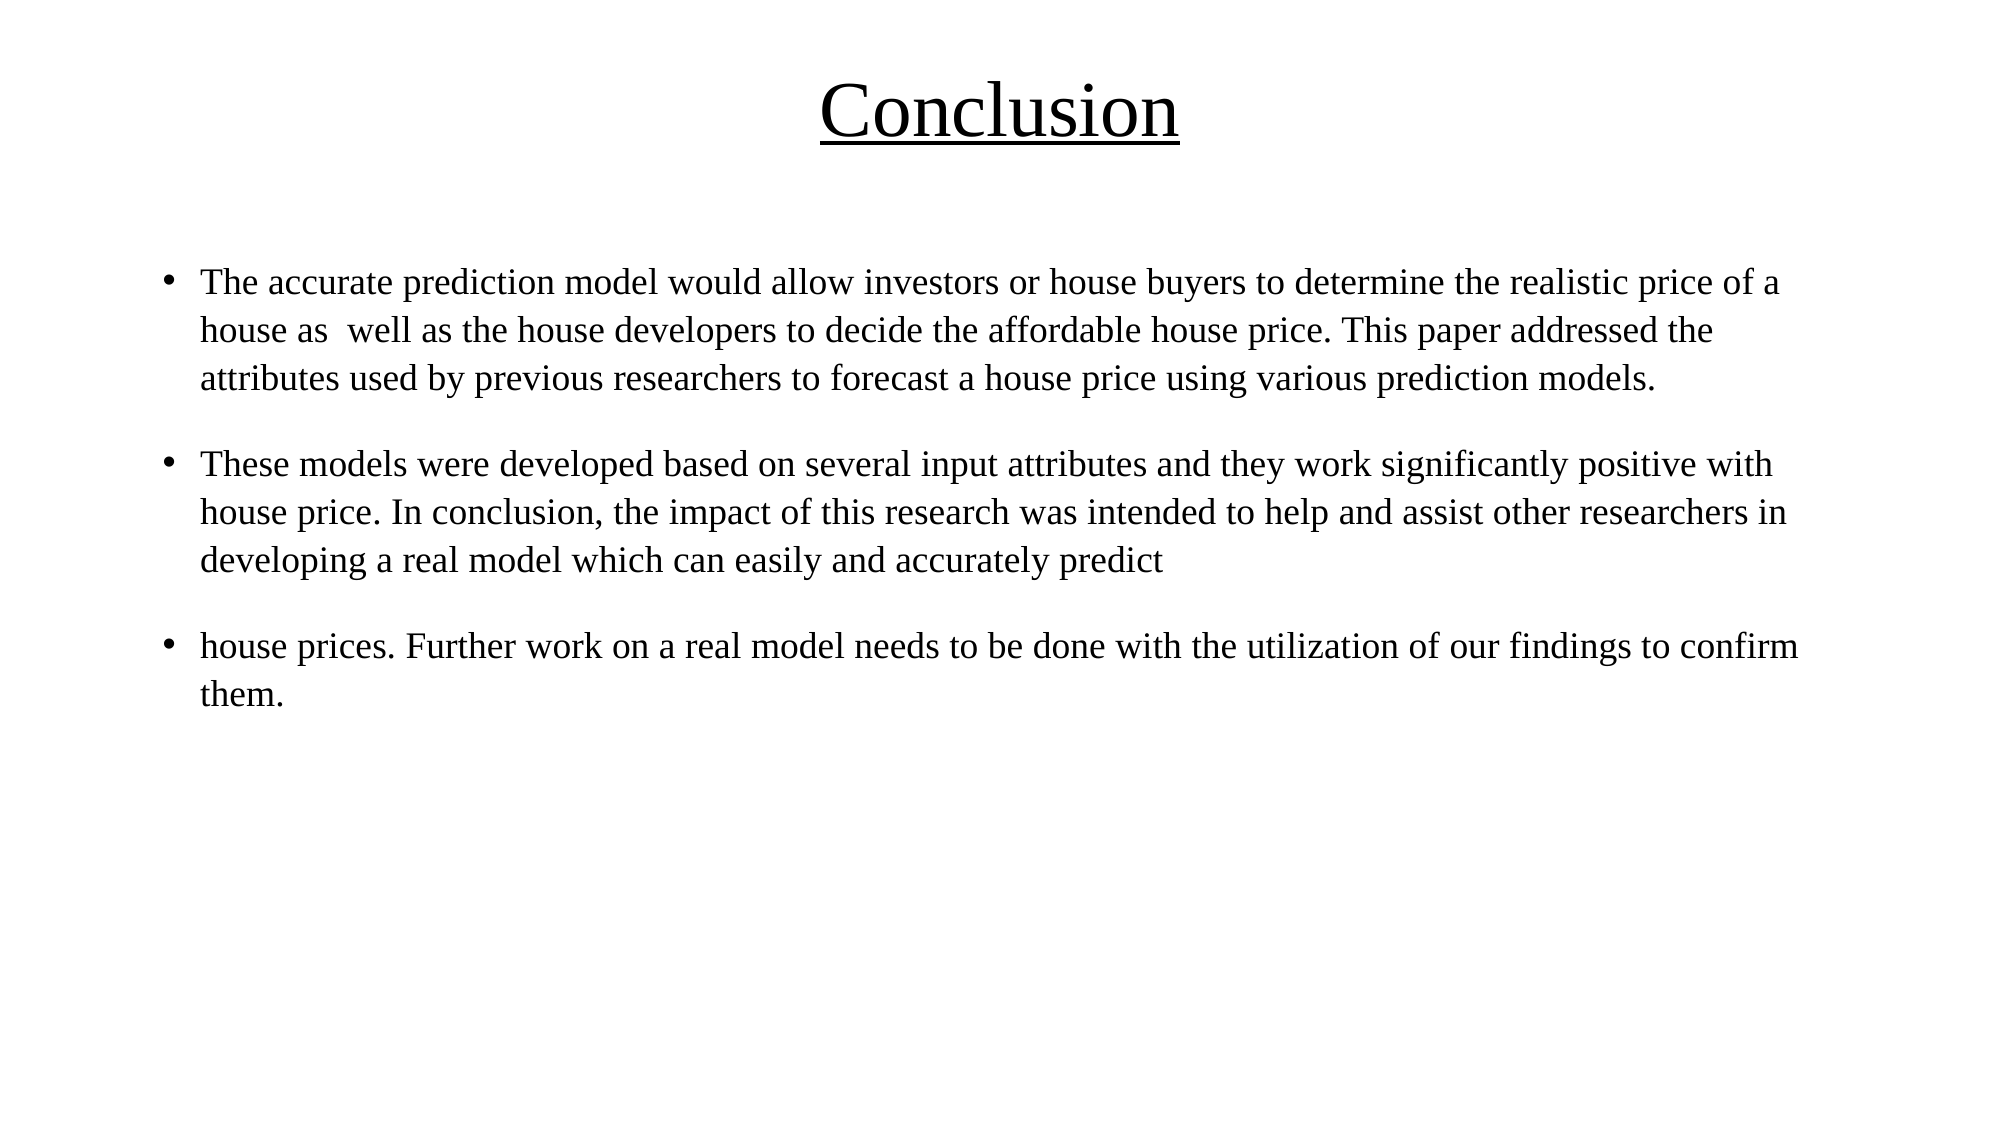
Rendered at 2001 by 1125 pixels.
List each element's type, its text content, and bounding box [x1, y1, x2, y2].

title Conclusion [137, 59, 1863, 228]
list The accurate prediction model would allow investors or house buyers to determine the realistic price of a house as well as the house developers to decide the affordable house price. This paper addressed the attributes used by previous researchers to forecast a house price using various prediction models. These models were developed based on several input attributes and they work significantly positive with house price. In conclusion, the impact of this research was intended to help and assist other researchers in developing a real model which can easily and accurately predict house prices. Further work on a real model needs to be done with the utilization of our findings to confirm them. [147, 246, 1873, 903]
